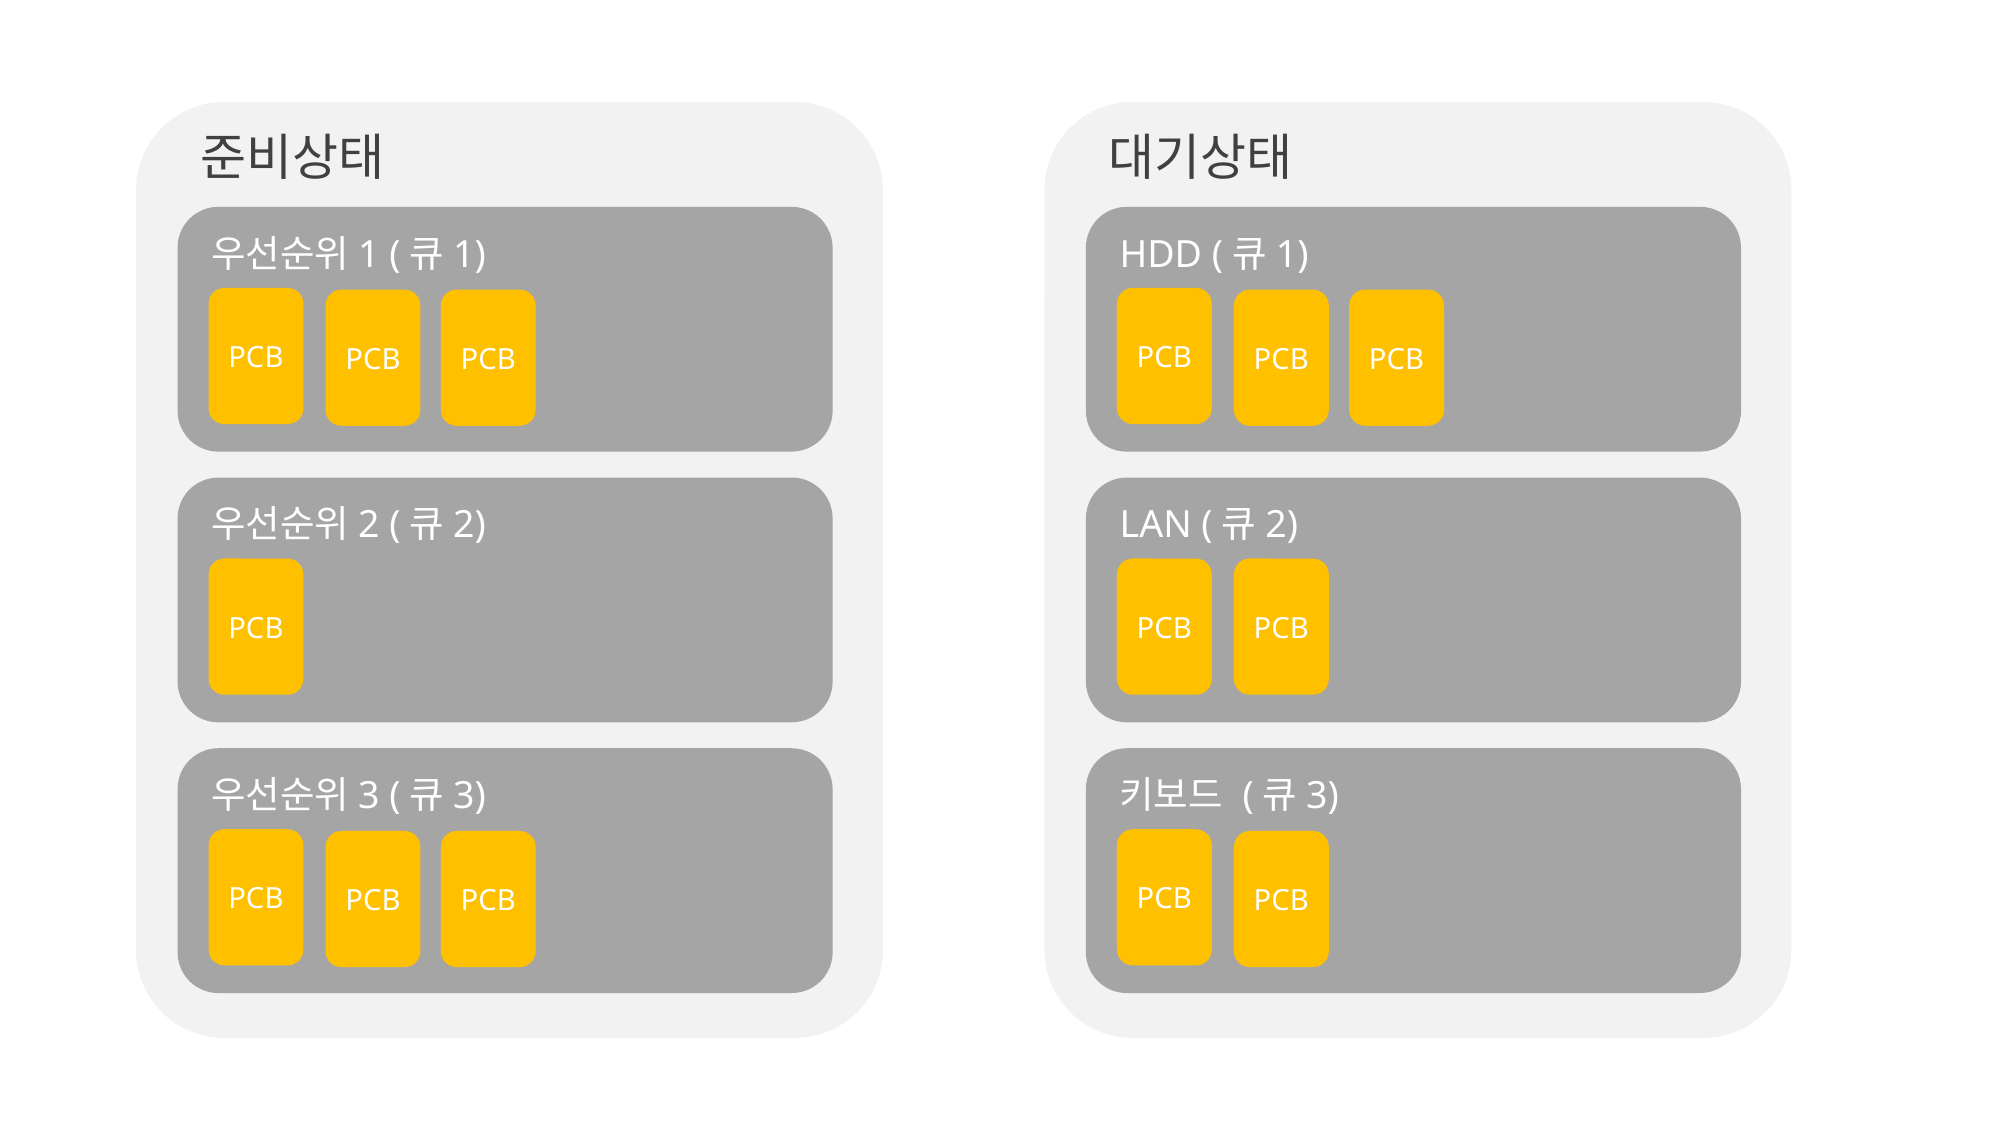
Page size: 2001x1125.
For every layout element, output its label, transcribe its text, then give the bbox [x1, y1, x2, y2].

text_box [135, 100, 884, 1039]
text_box 대기상태 [1094, 118, 1463, 193]
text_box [177, 477, 833, 723]
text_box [1085, 477, 1742, 558]
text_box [177, 206, 833, 452]
text_box [1043, 100, 1793, 1039]
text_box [1085, 206, 1742, 452]
text_box 준비상태 [185, 118, 555, 193]
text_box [1085, 558, 1742, 994]
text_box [177, 748, 833, 994]
